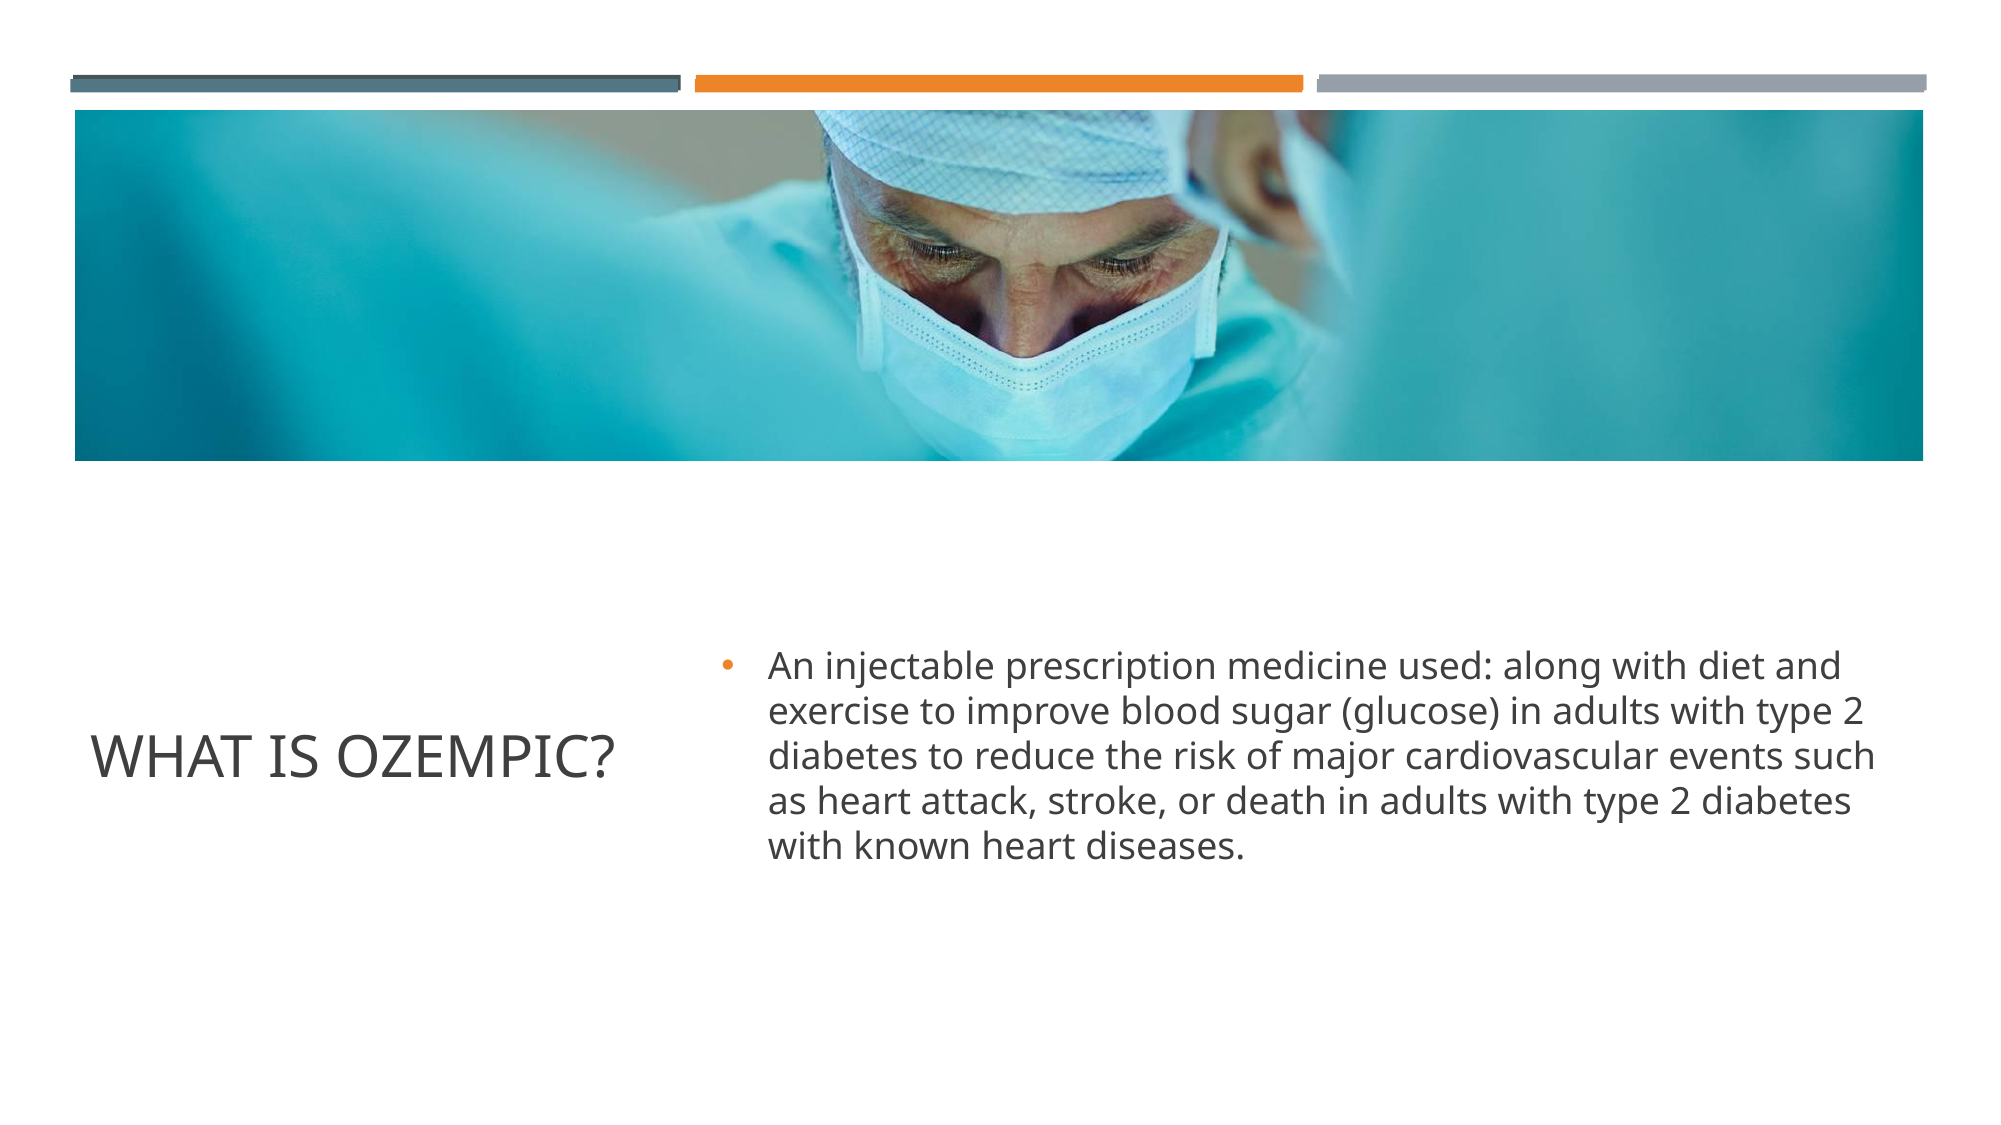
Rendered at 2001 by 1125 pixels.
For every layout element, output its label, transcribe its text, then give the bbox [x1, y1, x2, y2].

list An injectable prescription medicine used: along with diet and exercise to improve blood sugar (glucose) in adults with type 2 diabetes to reduce the risk of major cardiovascular events such as heart attack, stroke, or death in adults with type 2 diabetes with known heart diseases. [706, 472, 1924, 1037]
picture [74, 109, 1924, 462]
title WHAT IS OZEMPIC? [75, 472, 687, 1037]
picture [74, 395, 121, 462]
